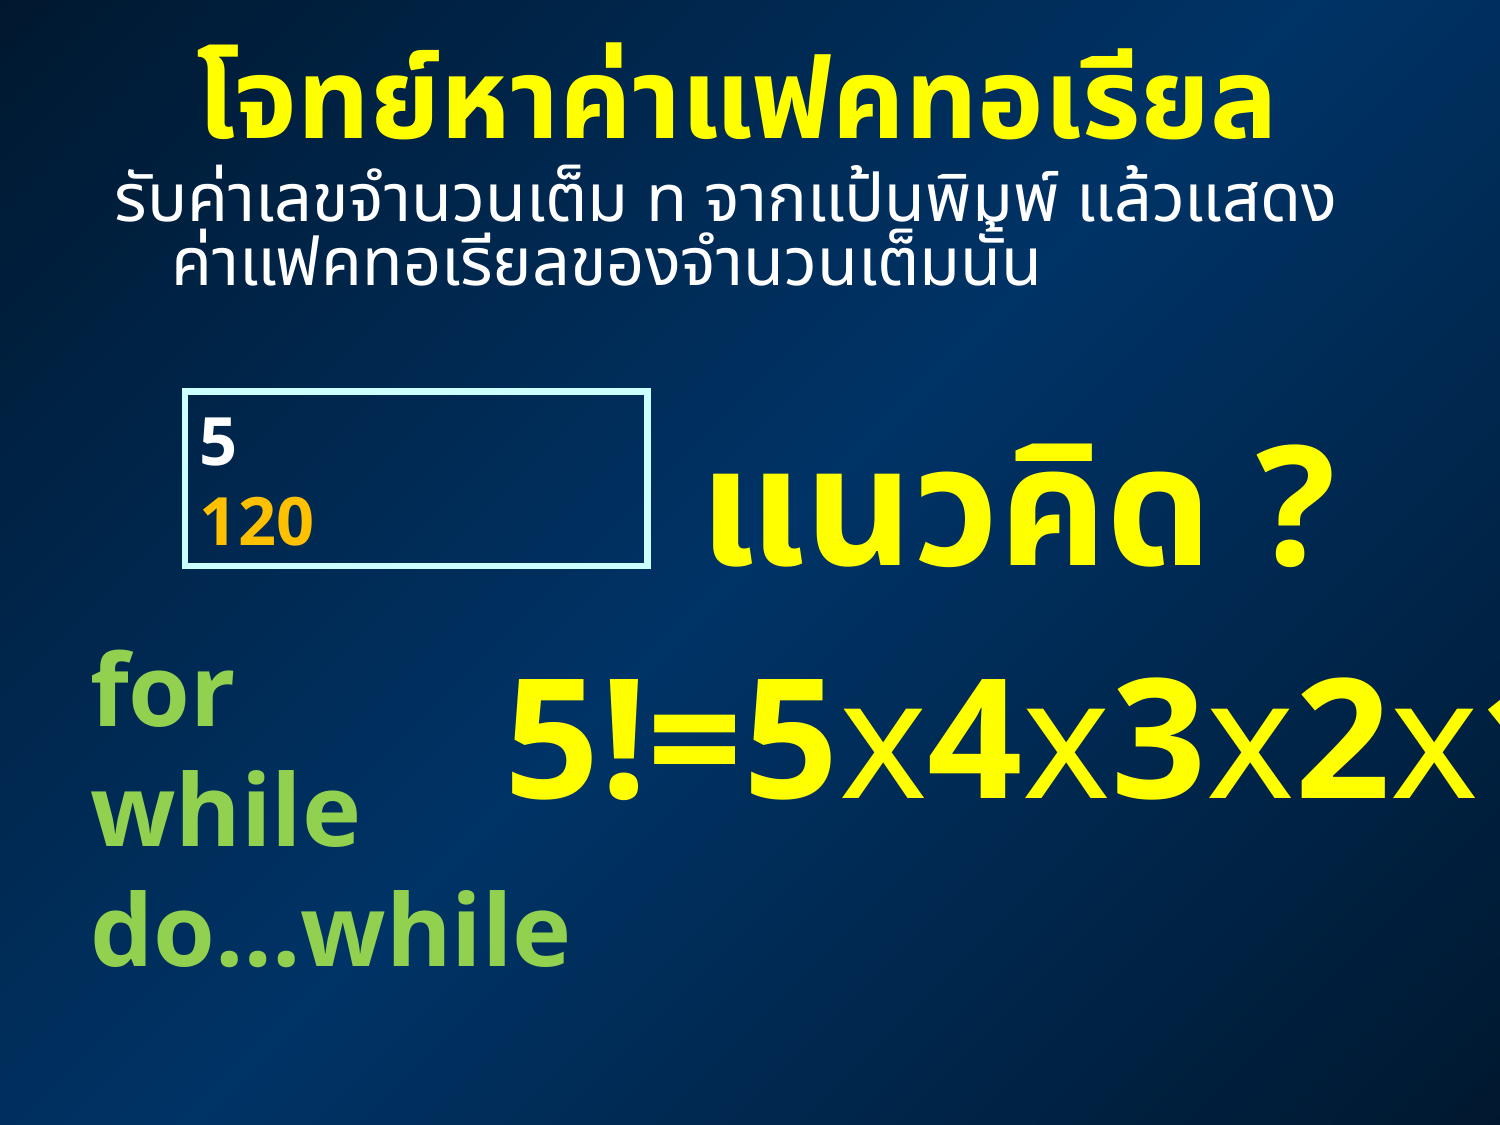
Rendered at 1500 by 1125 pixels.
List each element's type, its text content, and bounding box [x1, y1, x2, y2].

text_box 5 120 [184, 391, 648, 567]
text_box for while do…while [75, 619, 587, 994]
list รับค่าเลขจำนวนเต็ม n จากแป้นพิมพ์ แล้วแสดงค่าแฟคทอเรียลของจำนวนเต็มนั้น [99, 162, 1413, 313]
text_box แนวคิด ? [685, 391, 1394, 607]
text_box 5!=5x4x3x2x1 [587, 624, 1500, 840]
text_box โจทย์หาค่าแฟคทอเรียล [99, 0, 1375, 188]
